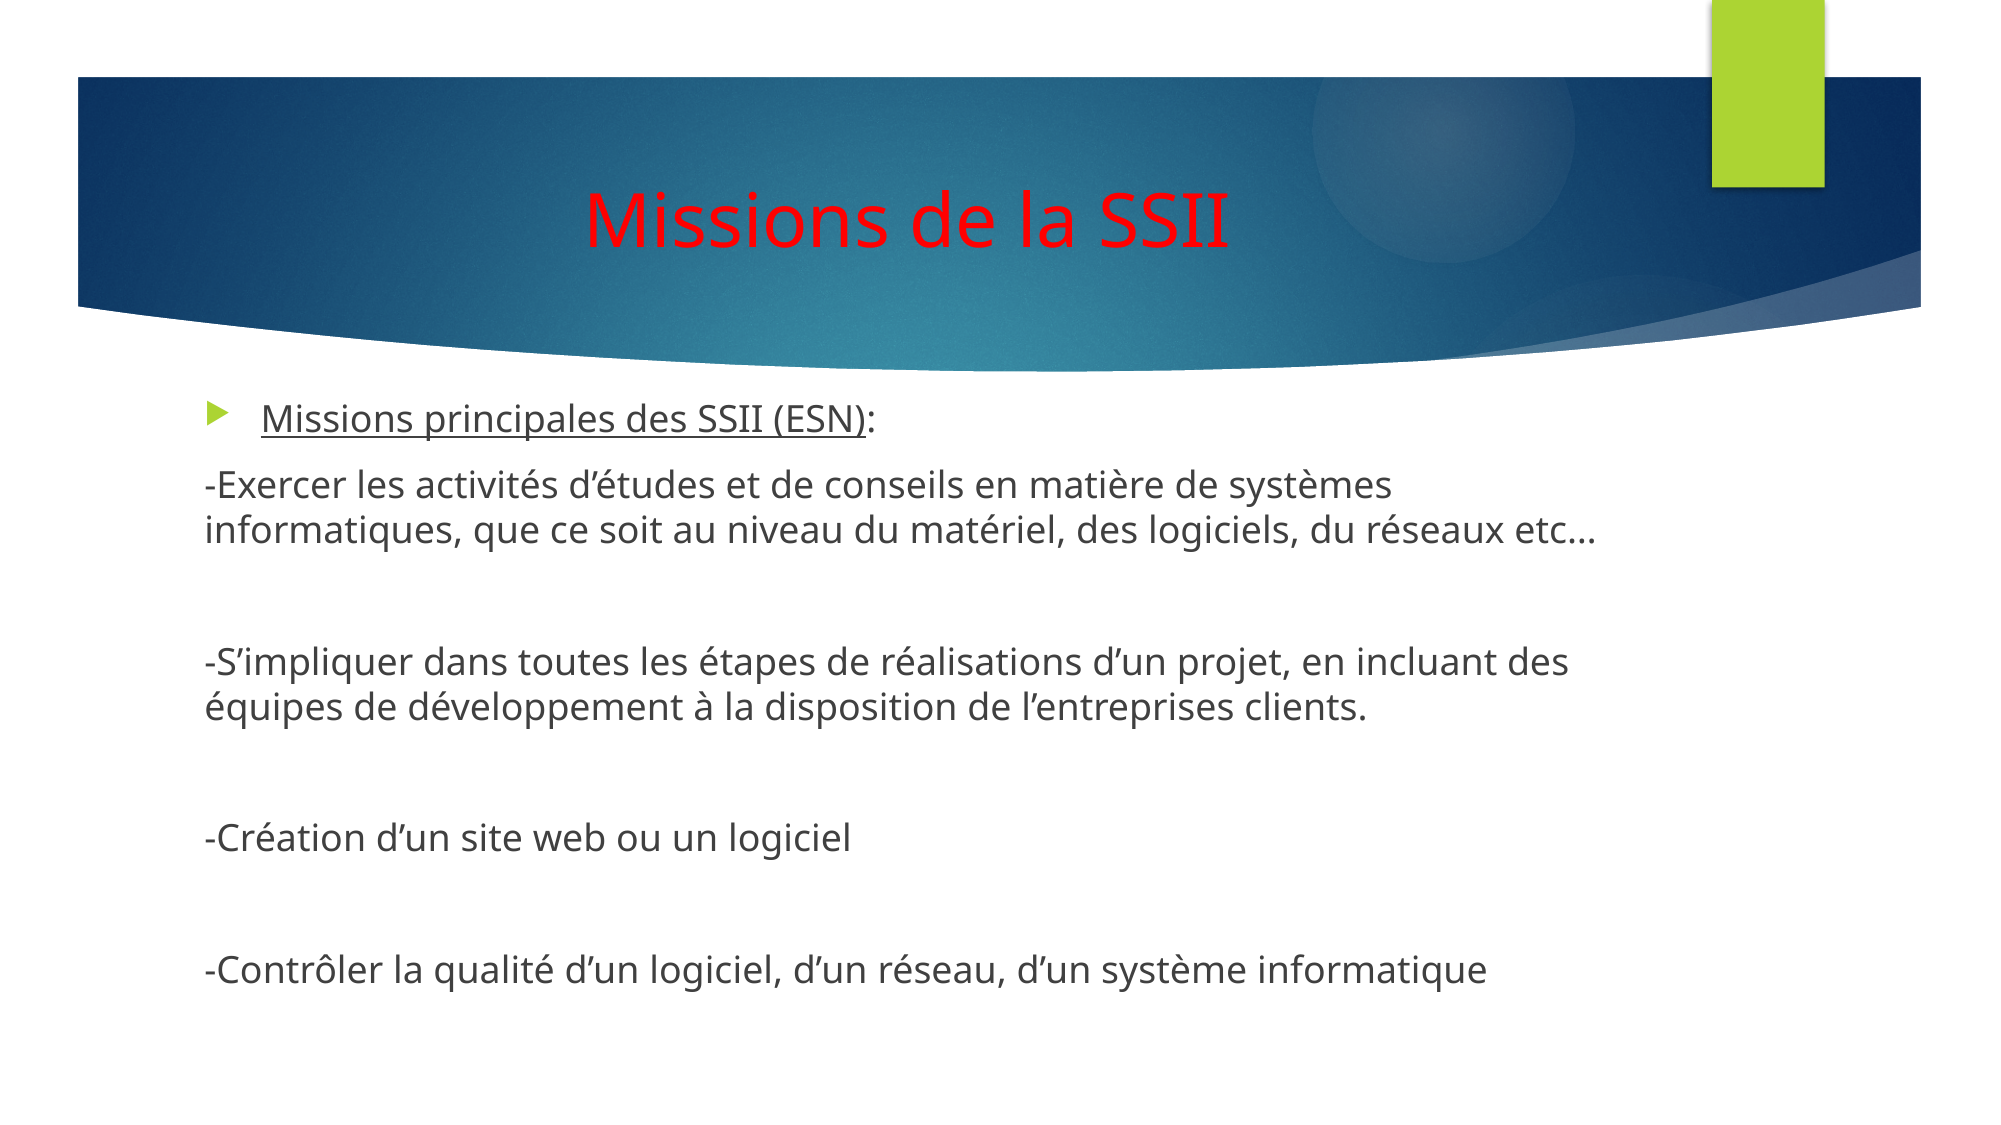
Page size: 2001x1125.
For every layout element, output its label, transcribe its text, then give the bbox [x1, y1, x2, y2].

list Missions principales des SSII (ESN): -Exercer les activités d’études et de conseils en matière de systèmes informatiques, que ce soit au niveau du matériel, des logiciels, du réseaux etc… -S’impliquer dans toutes les étapes de réalisations d’un projet, en incluant des équipes de développement à la disposition de l’entreprises clients. -Création d’un site web ou un logiciel -Contrôler la qualité d’un logiciel, d’un réseau, d’un système informatique [189, 387, 1627, 1059]
title Missions de la SSII [189, 159, 1627, 276]
